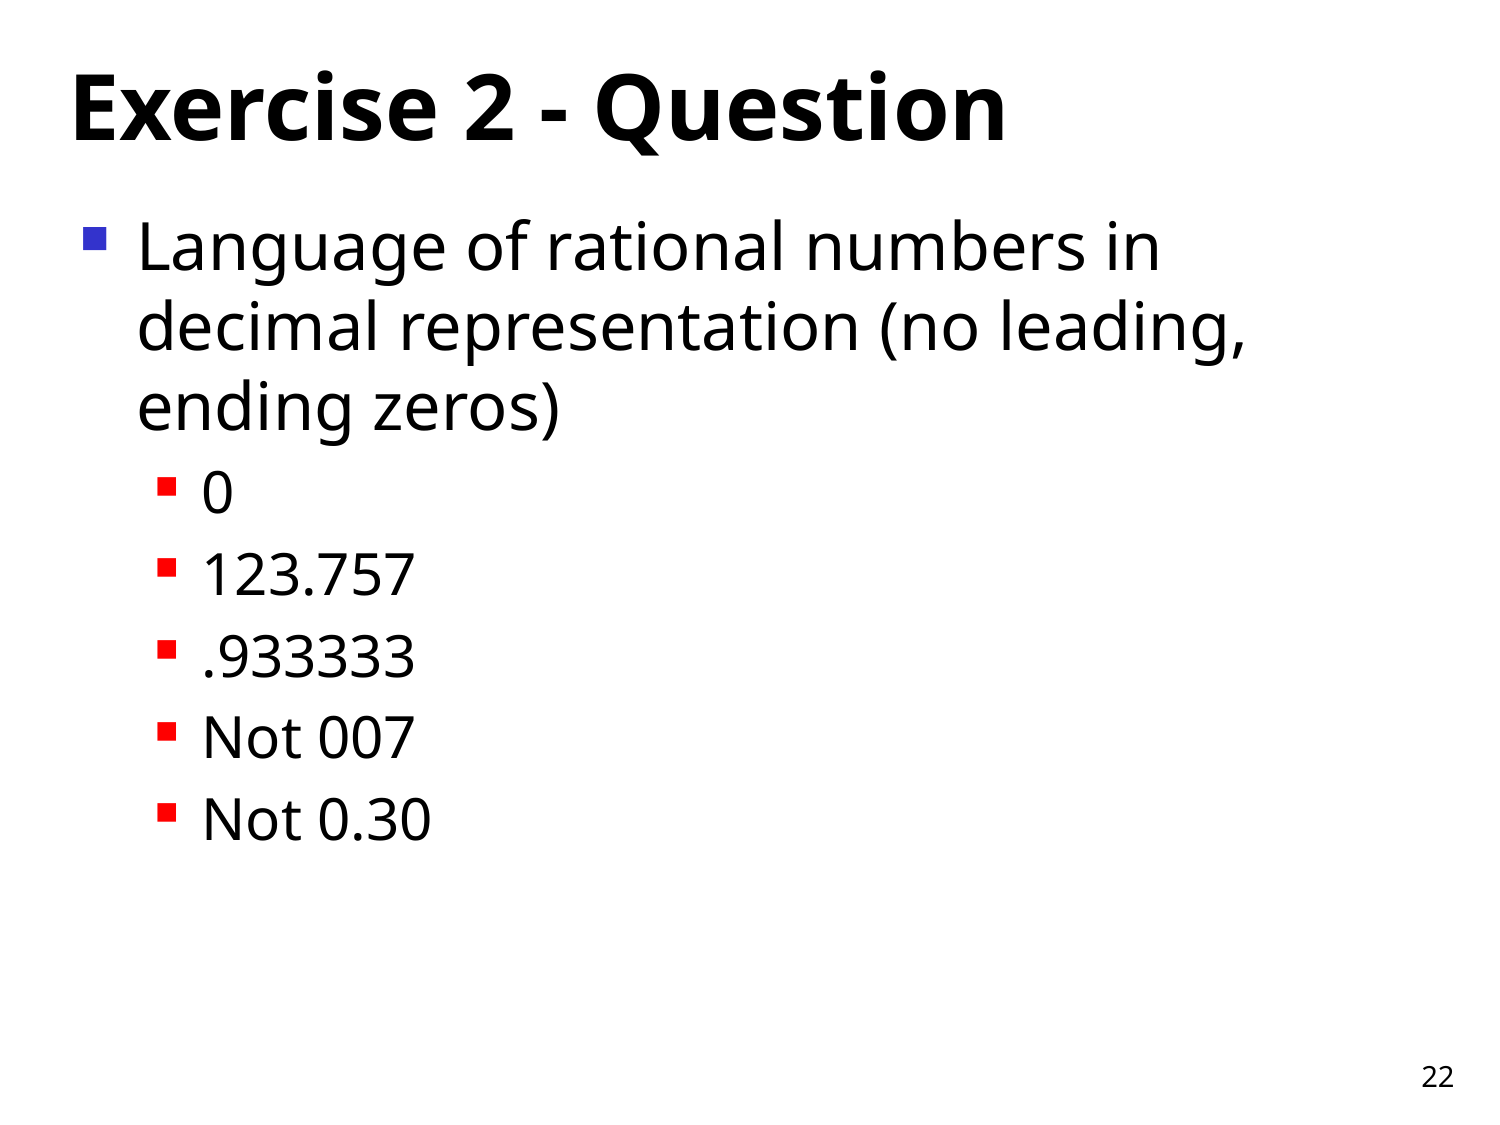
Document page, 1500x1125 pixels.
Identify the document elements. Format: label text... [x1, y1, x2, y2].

list Language of rational numbers in decimal representation (no leading, ending zeros) 0 123.757 .933333 Not 007 Not 0.30 [64, 196, 1436, 1089]
title Exercise 2 - Question [52, 30, 1454, 167]
slide_number 22 [1375, 1070, 1500, 1106]
